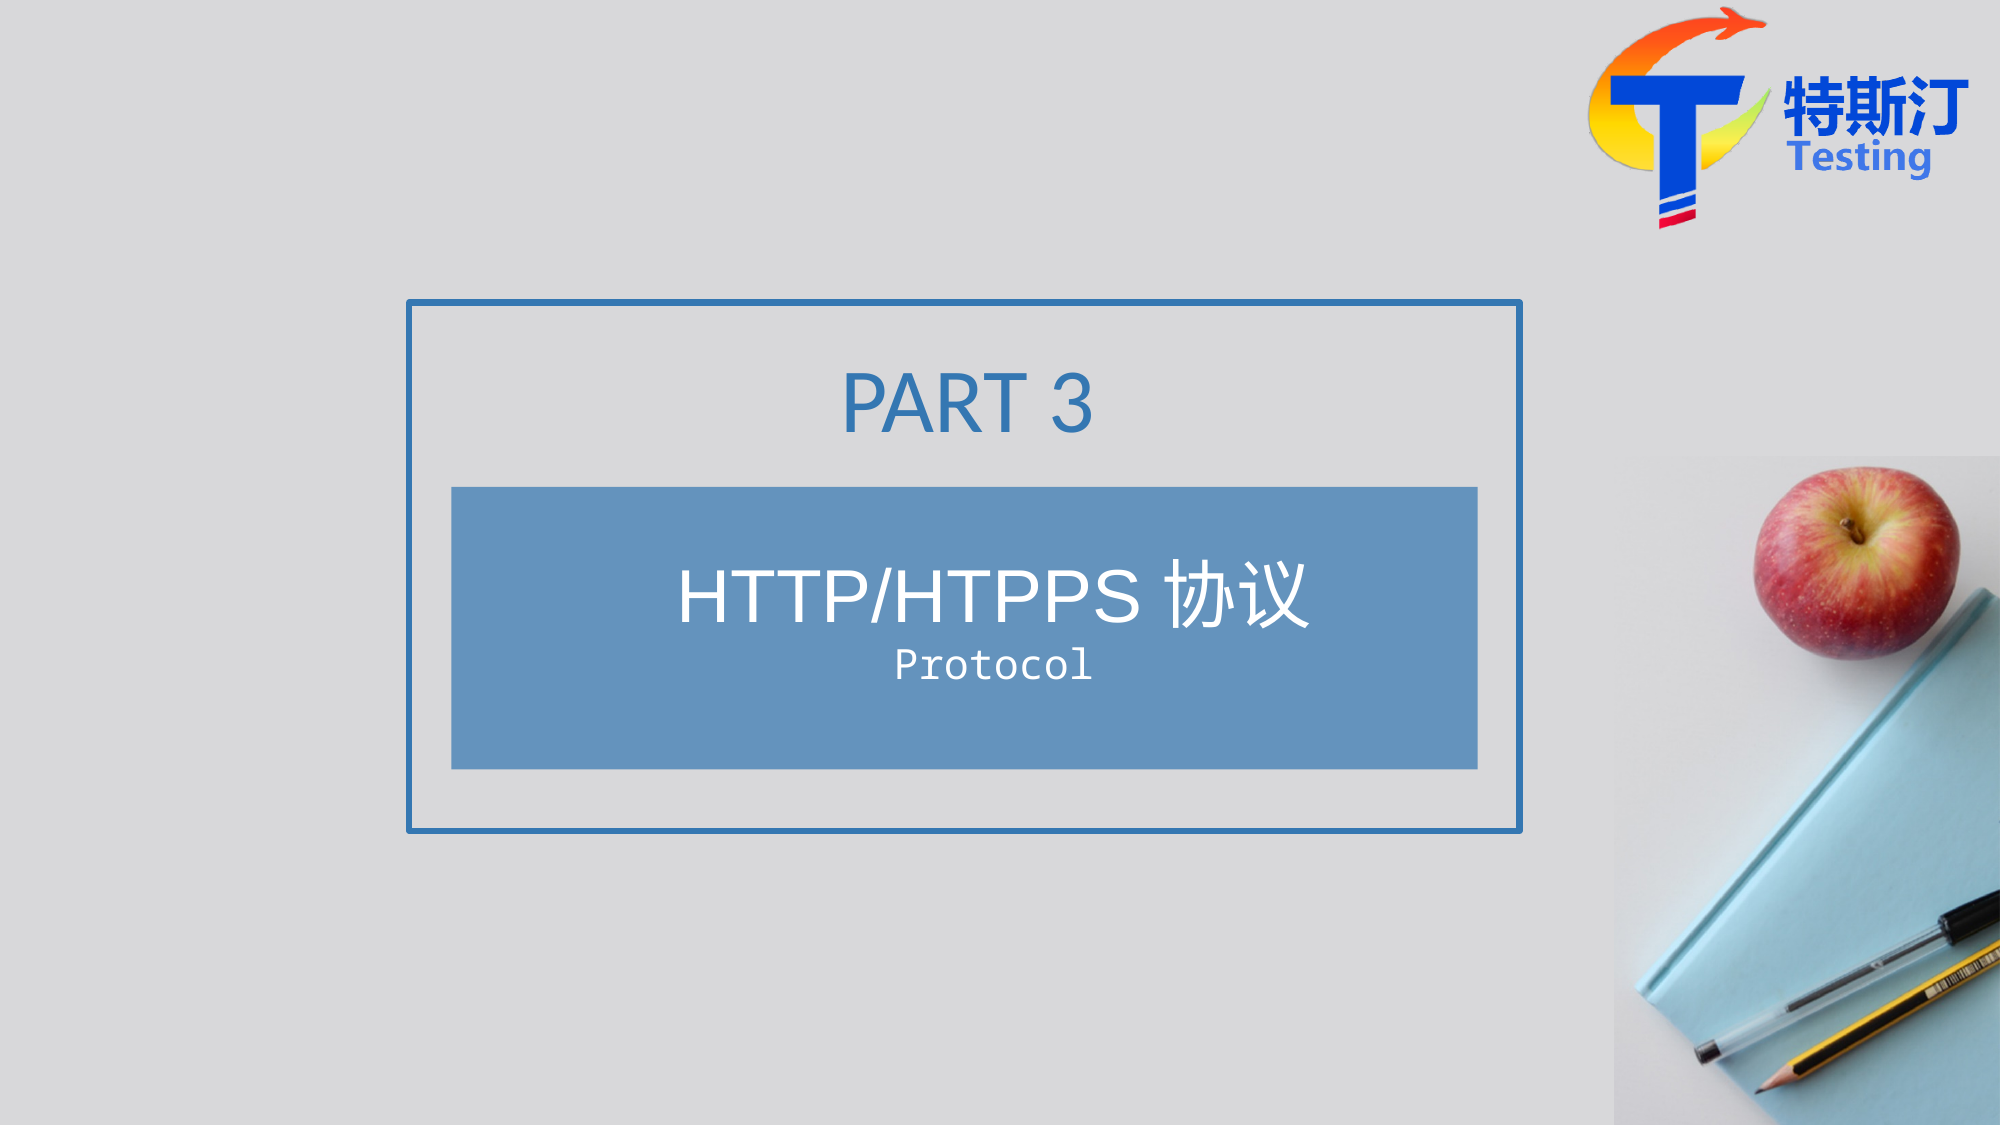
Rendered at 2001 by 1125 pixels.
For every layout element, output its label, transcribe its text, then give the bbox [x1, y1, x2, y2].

text_box [449, 485, 1480, 771]
picture [1614, 456, 2000, 1125]
text_box HTTP/HTPPS协议 Protocol [656, 540, 1331, 695]
text_box PART 3 [656, 333, 1280, 459]
text_box [407, 301, 1522, 833]
picture [1566, 0, 2000, 234]
